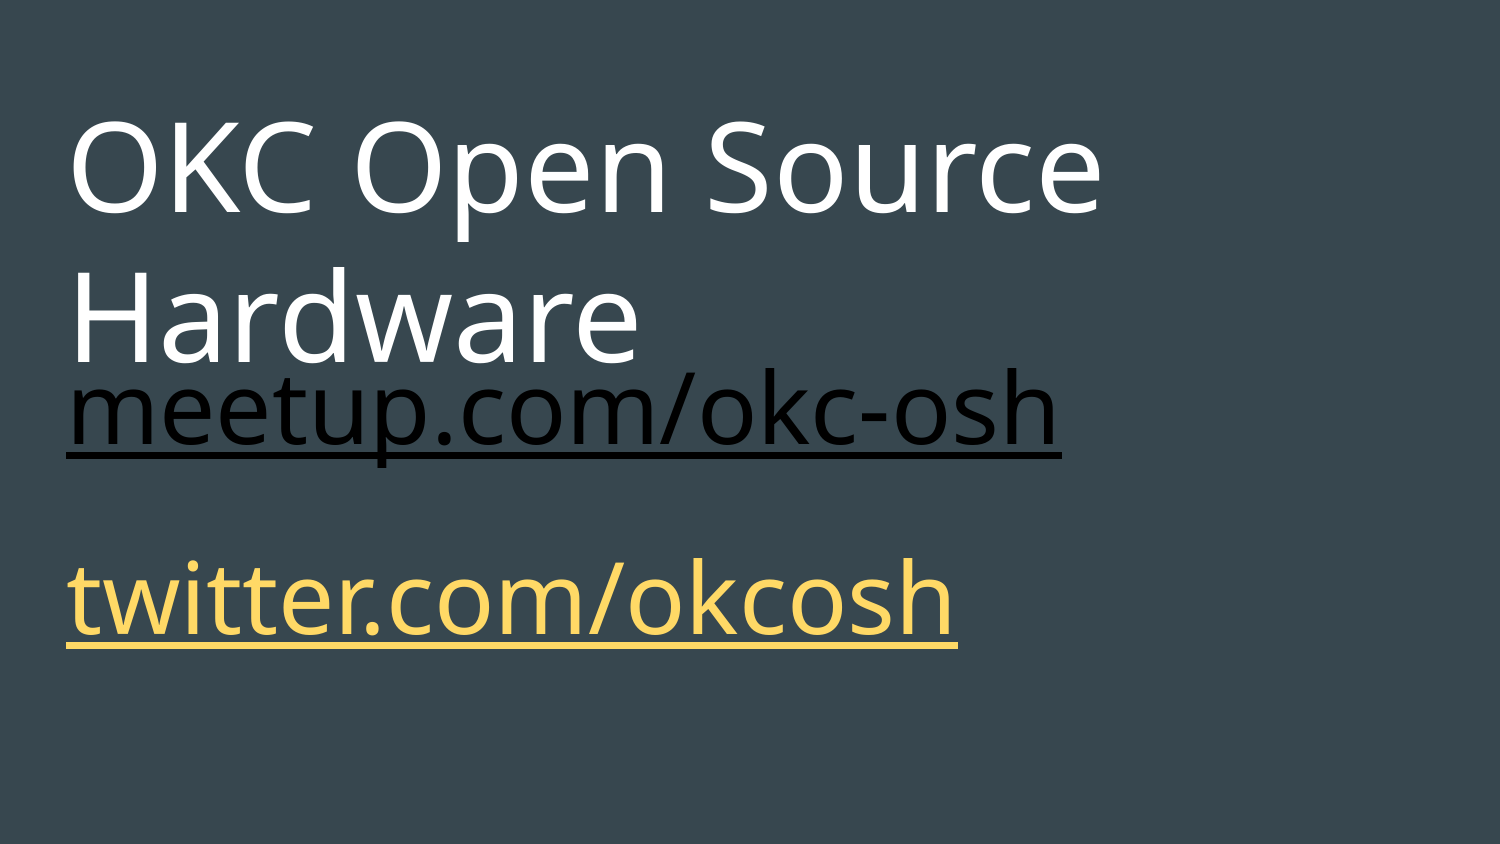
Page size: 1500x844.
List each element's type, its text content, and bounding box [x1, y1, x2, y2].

list meetup.com/okc-osh twitter.com/okcosh [51, 189, 1449, 750]
title OKC Open Source Hardware [51, 72, 1449, 167]
